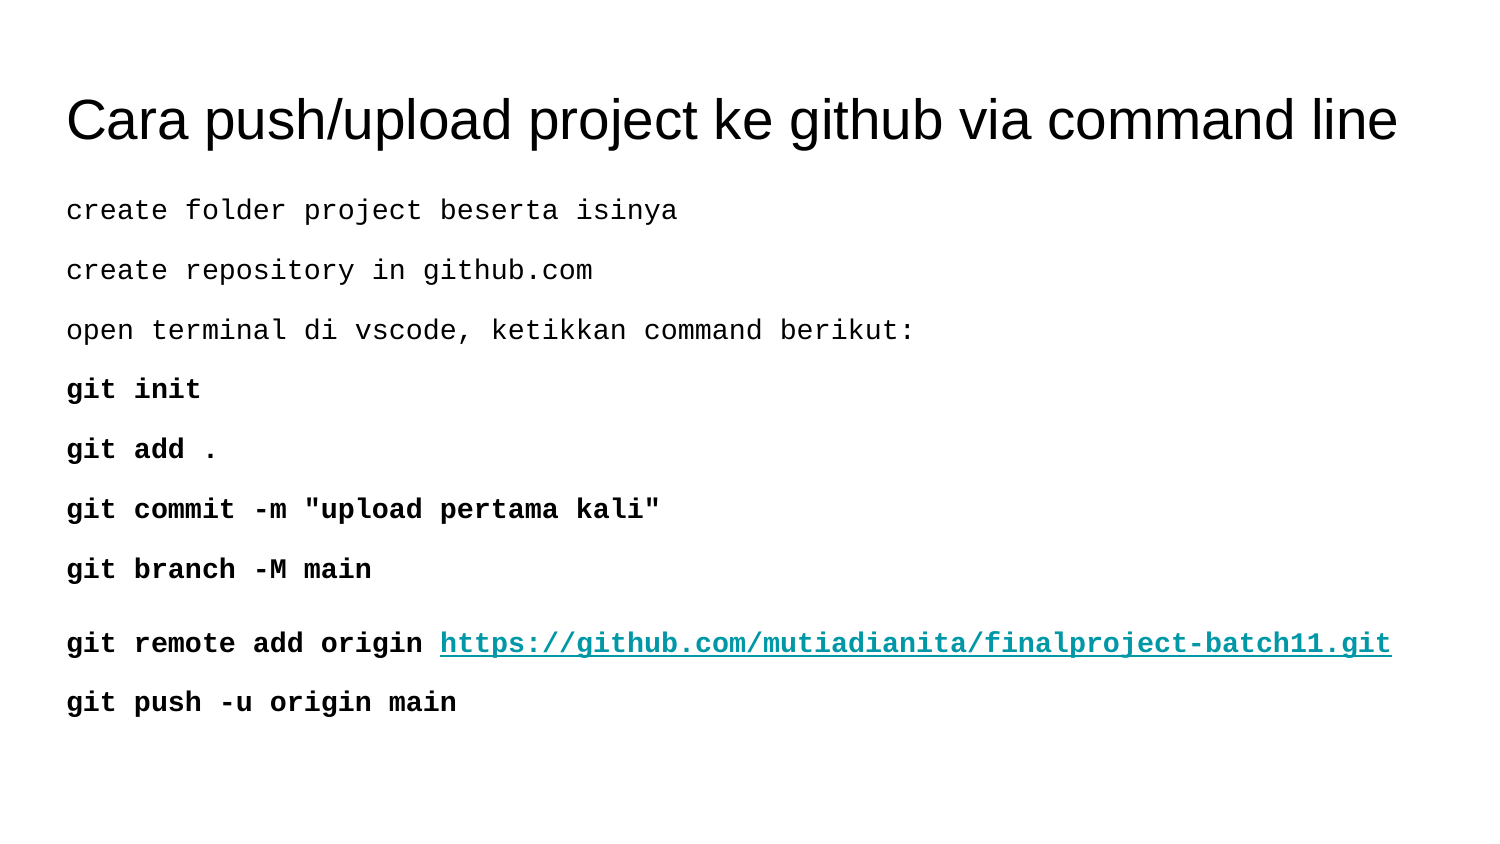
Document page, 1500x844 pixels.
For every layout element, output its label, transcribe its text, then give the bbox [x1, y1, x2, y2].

list create folder project beserta isinya create repository in github.com open terminal di vscode, ketikkan command berikut: git init git add . git commit -m "upload pertama kali" git branch -M main git remote add origin https://github.com/mutiadianita/finalproject-batch11.git git push -u origin main [51, 176, 1449, 737]
title Cara push/upload project ke github via command line [51, 72, 1449, 167]
